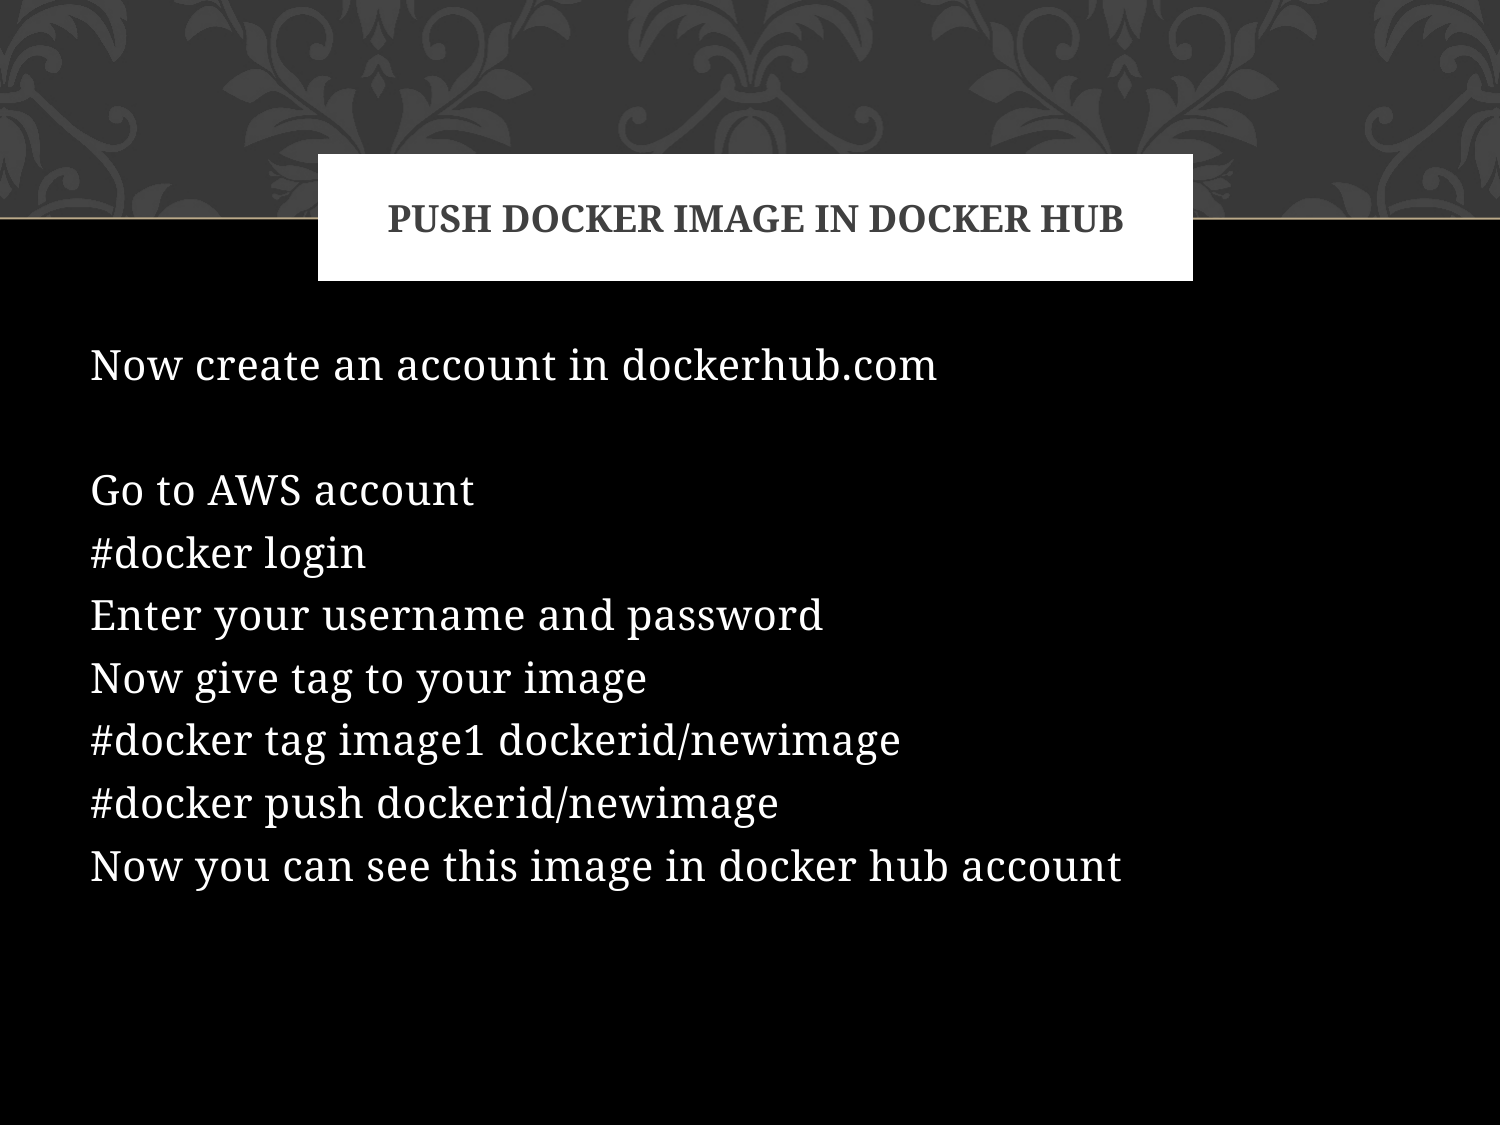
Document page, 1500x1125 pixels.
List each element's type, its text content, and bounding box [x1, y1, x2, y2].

list Now create an account in dockerhub.com Go to AWS account #docker login Enter your username and password Now give tag to your image #docker tag image1 dockerid/newimage #docker push dockerid/newimage Now you can see this image in docker hub account [75, 331, 1425, 1000]
title push docker image in docker hub [318, 154, 1193, 281]
